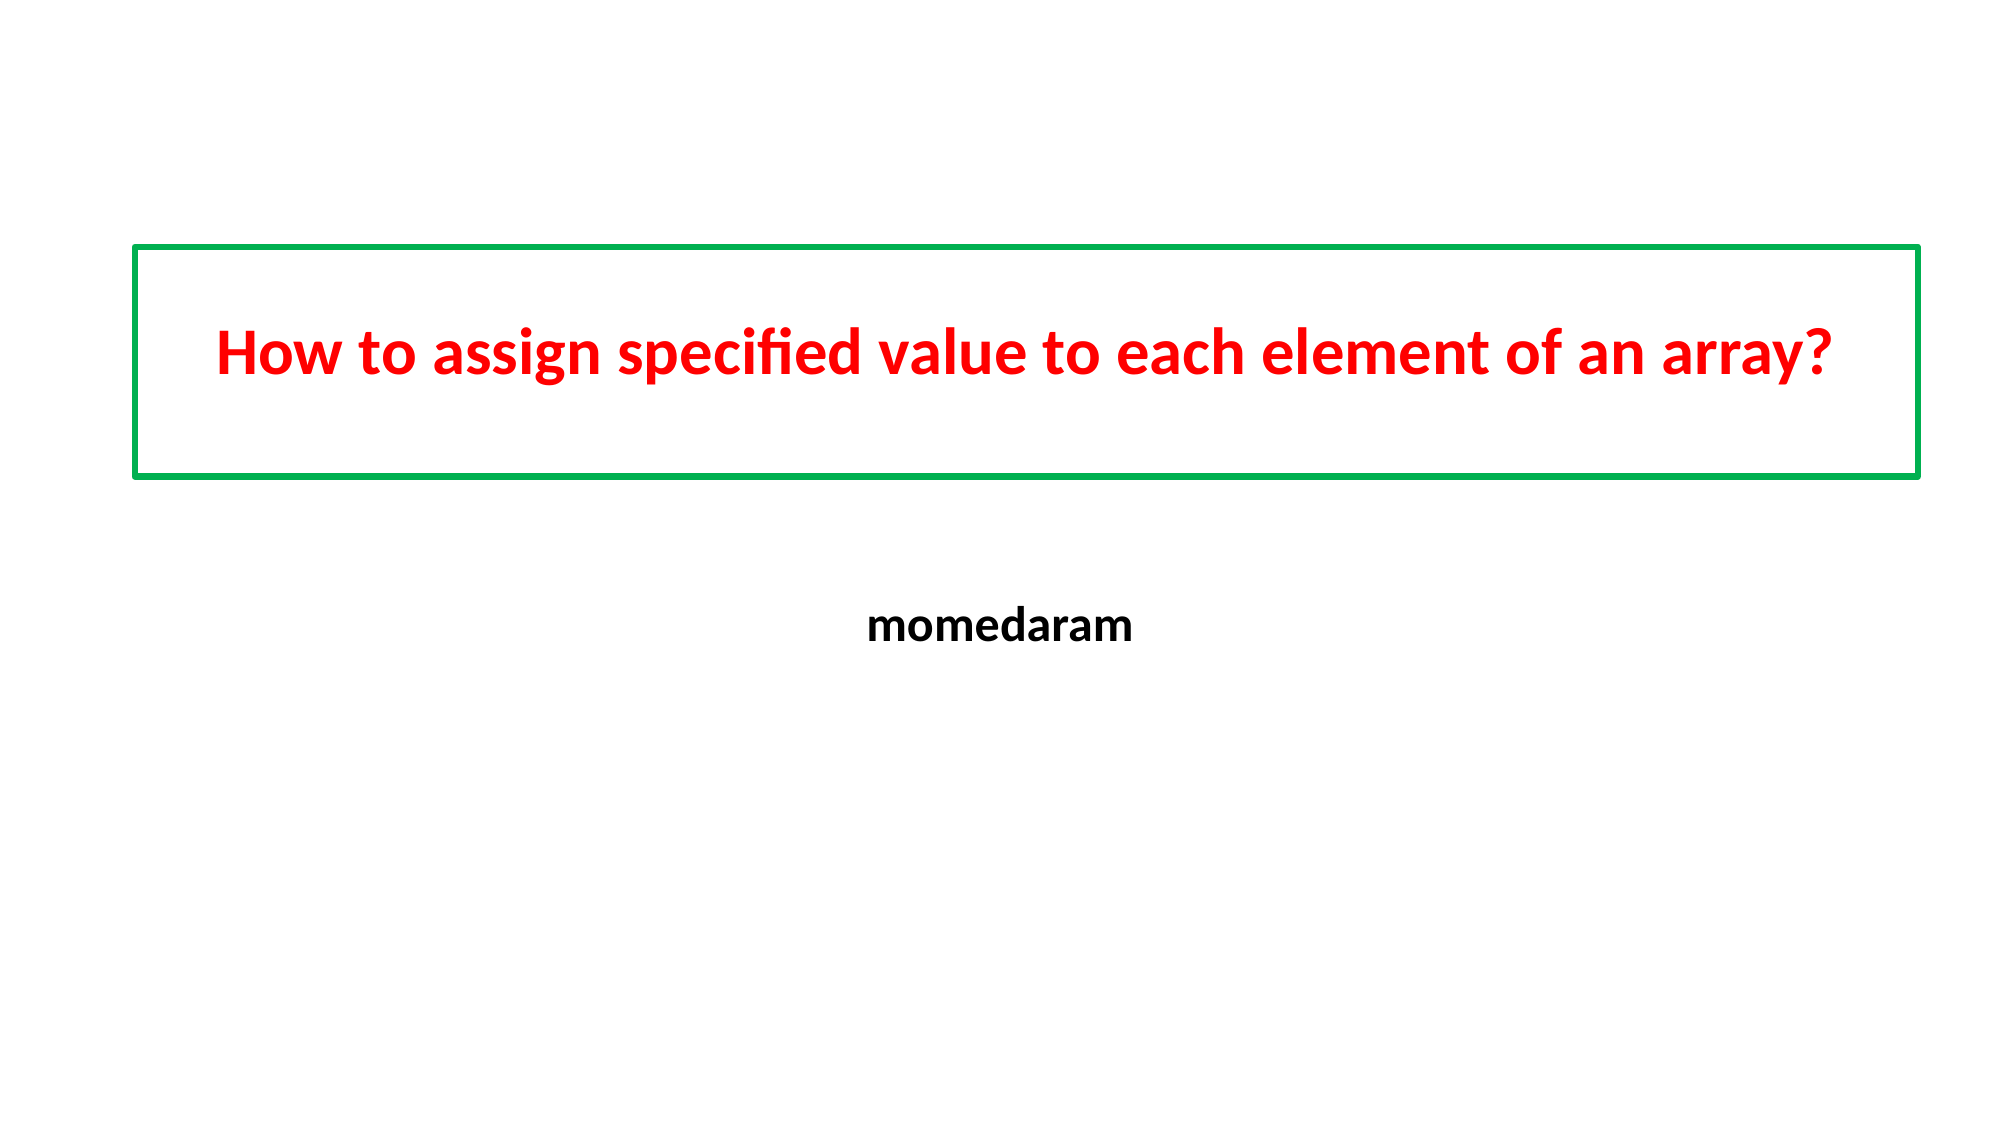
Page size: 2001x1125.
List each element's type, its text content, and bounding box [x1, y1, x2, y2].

title How to assign specified value to each element of an array? [134, 246, 1918, 477]
subtitle momedaram [249, 590, 1750, 863]
